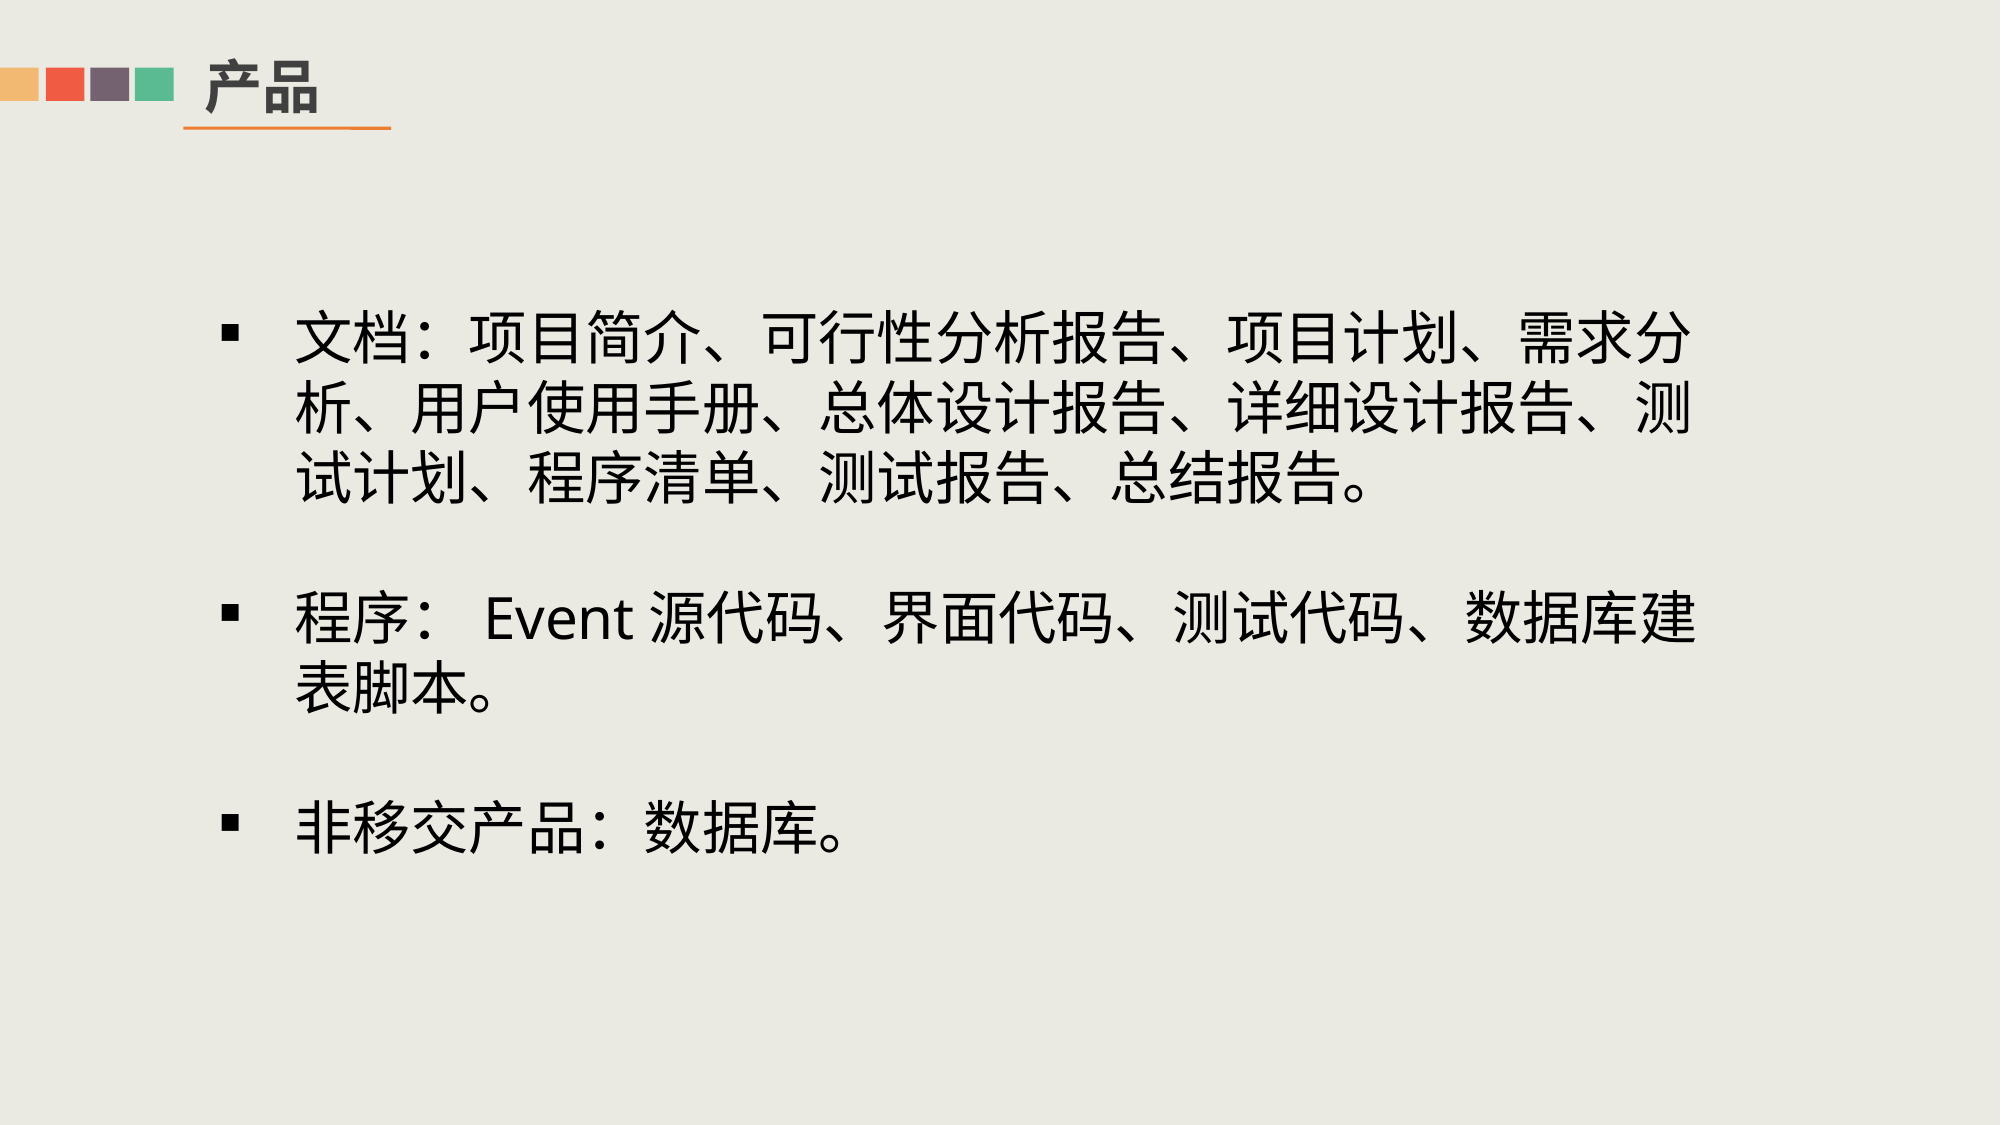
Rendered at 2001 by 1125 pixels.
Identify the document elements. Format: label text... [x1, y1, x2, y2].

text_box 产品 [204, 49, 804, 120]
text_box 文档：项目简介、可行性分析报告、项目计划、需求分析、用户使用手册、总体设计报告、详细设计报告、测试计划、程序清单、测试报告、总结报告。 程序：Event源代码、界面代码、测试代码、数据库建表脚本。 非移交产品：数据库。 [204, 293, 1738, 939]
